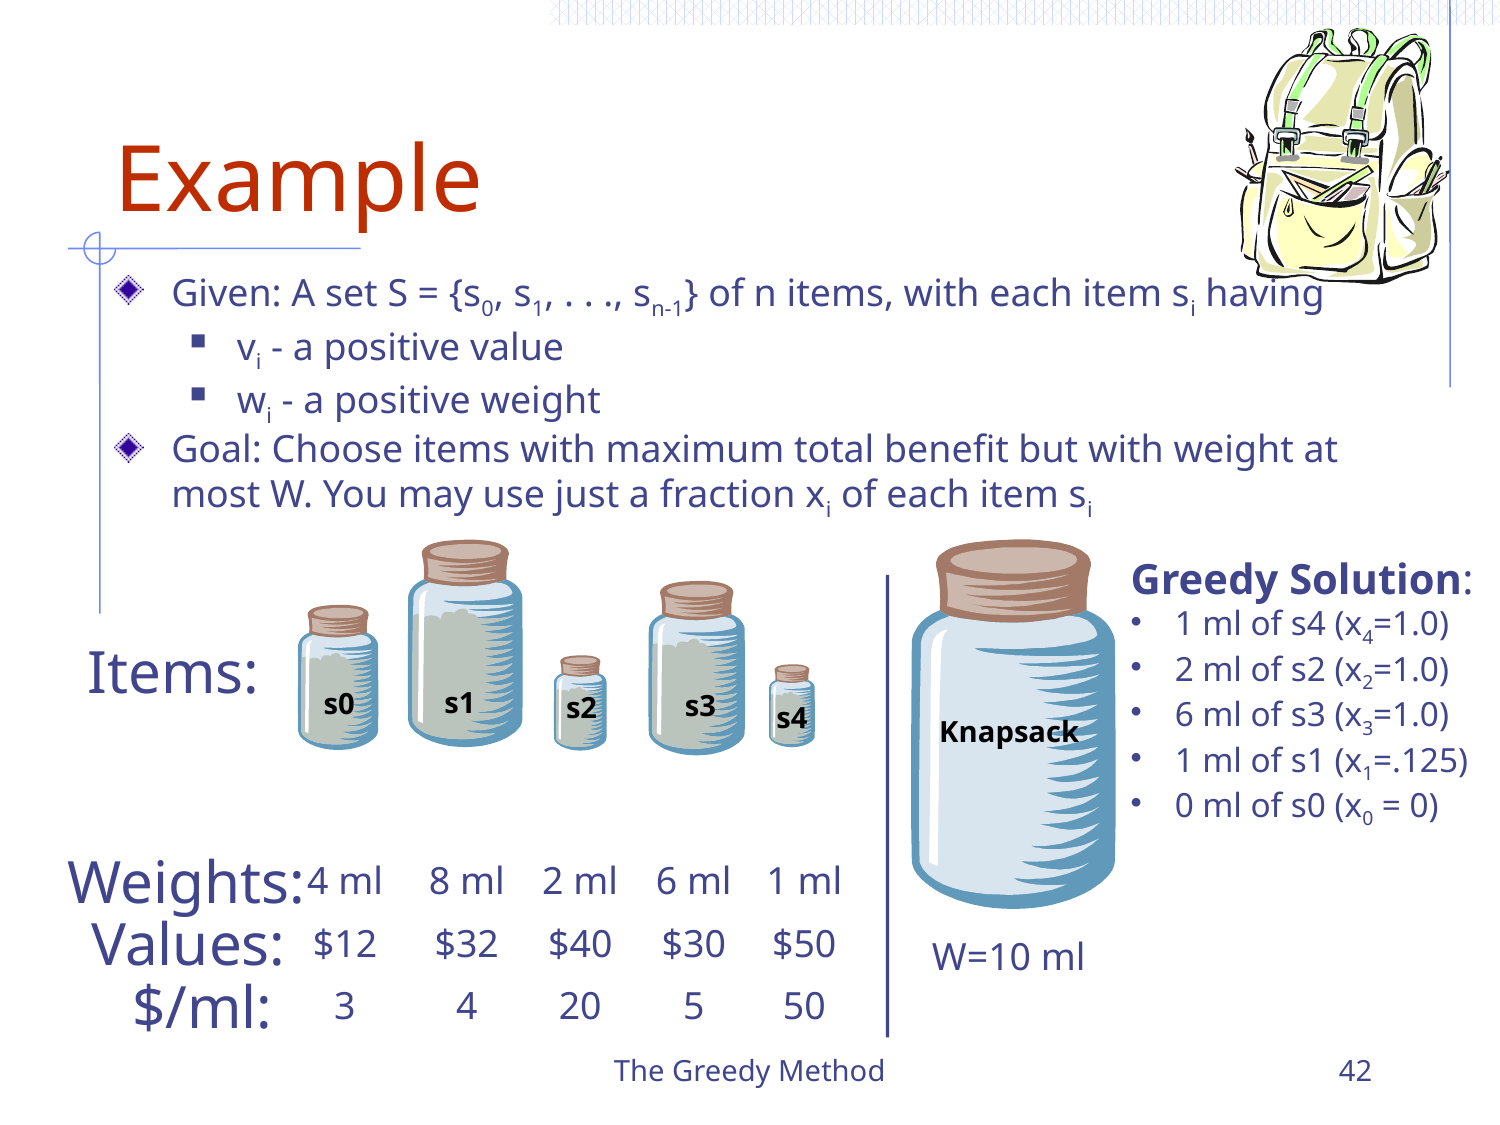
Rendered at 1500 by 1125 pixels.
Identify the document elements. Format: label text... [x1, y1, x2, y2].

list Given: A set S = {s0, s1, . . ., sn-1} of n items, with each item si having vi - a positive value wi - a positive weight Goal: Choose items with maximum total benefit but with weight at most W. You may use just a fraction xi of each item si [99, 262, 1450, 1013]
text_box $/ml: [117, 962, 288, 1048]
text_box 6 ml [640, 849, 747, 910]
text_box Weights: [52, 837, 320, 923]
picture [768, 663, 816, 748]
picture [553, 654, 608, 751]
picture [647, 580, 746, 756]
text_box 2 ml [527, 849, 633, 910]
title Example [99, 50, 1229, 238]
text_box Values: [76, 900, 301, 985]
picture [114, 433, 144, 463]
text_box 50 [768, 974, 841, 1035]
slide_number 42 [1074, 1025, 1388, 1100]
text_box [1234, 24, 1453, 288]
text_box $12 [298, 912, 393, 973]
text_box 1 ml [751, 849, 858, 910]
text_box $30 [646, 912, 741, 973]
picture [114, 275, 144, 305]
text_box 5 [668, 974, 720, 1035]
picture [297, 604, 379, 751]
text_box $40 [533, 912, 628, 973]
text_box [910, 539, 1116, 987]
footer The Greedy Method [512, 1025, 988, 1100]
text_box 3 [319, 974, 371, 1035]
text_box 20 [543, 974, 617, 1035]
text_box $50 [757, 912, 852, 973]
text_box 4 ml [292, 849, 398, 910]
text_box $32 [419, 912, 514, 973]
text_box Greedy Solution: 1 ml of s4 (x4=1.0) 2 ml of s2 (x2=1.0) 6 ml of s3 (x3=1.0) 1 ml of s1 (x1=.125) 0 ml of s0 (x0 = 0) [1120, 545, 1500, 837]
text_box Items: [72, 627, 274, 713]
text_box 8 ml [414, 849, 520, 910]
text_box 4 [441, 974, 493, 1035]
picture [406, 538, 524, 748]
